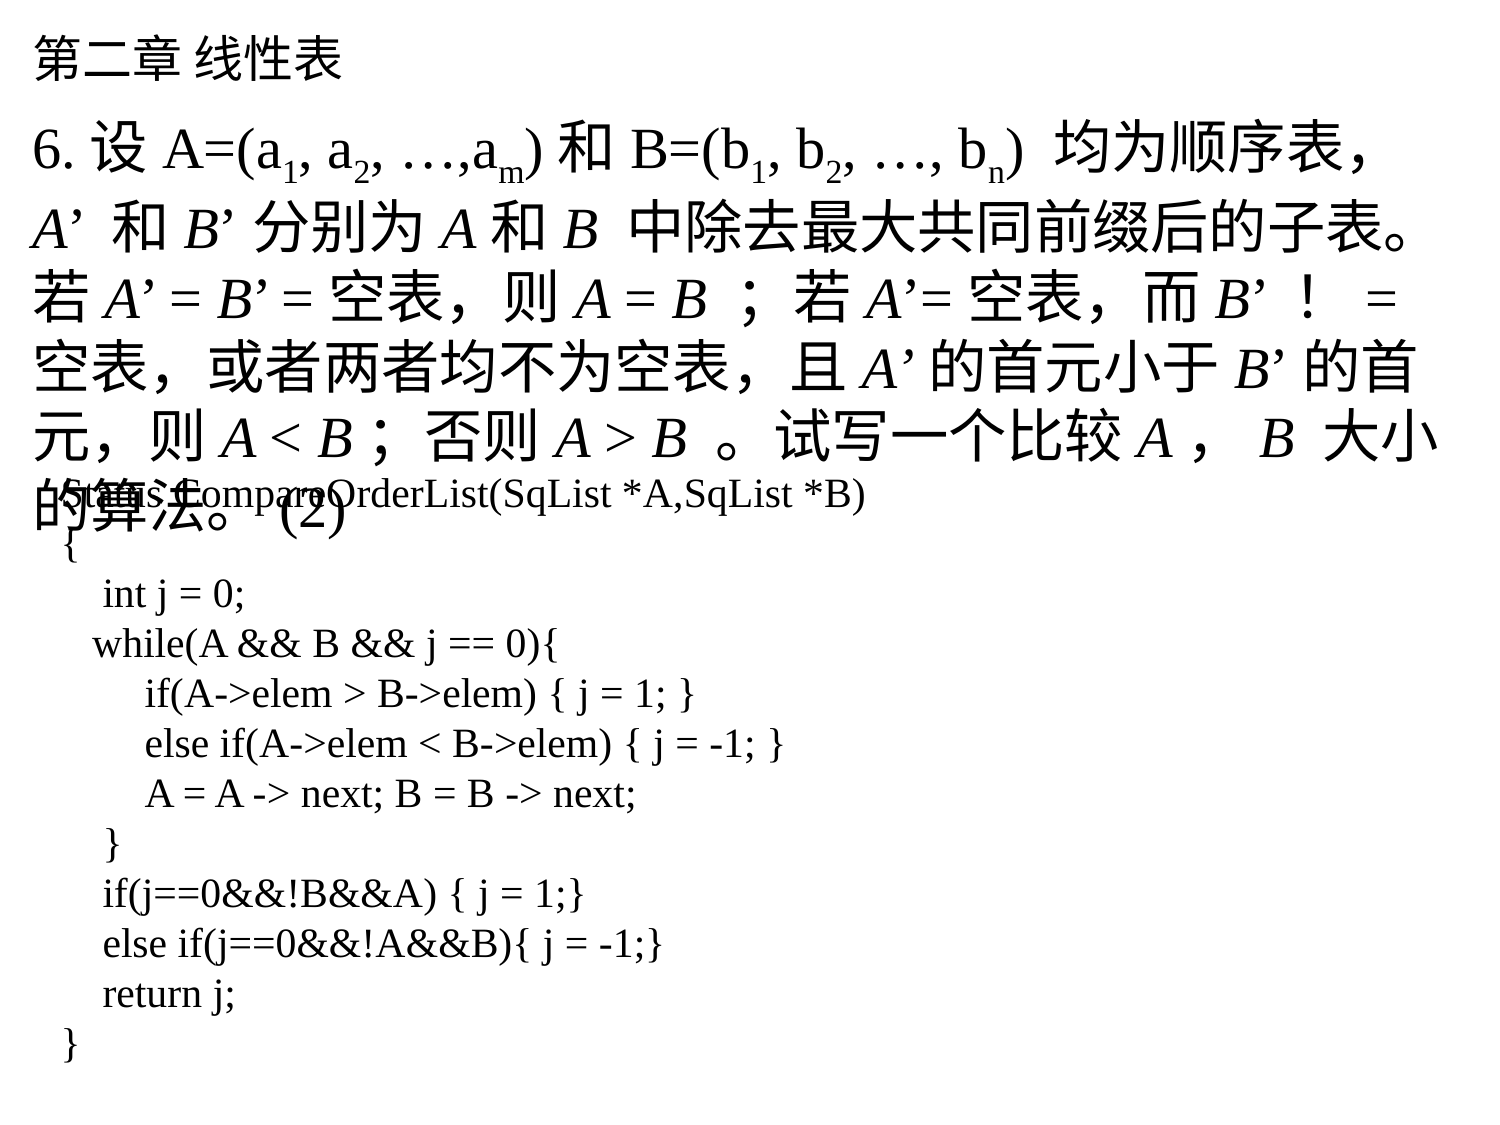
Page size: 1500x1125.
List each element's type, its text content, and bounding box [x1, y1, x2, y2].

list 6.设A=(a1, a2, …,am)和B=(b1, b2, …, bn) 均为顺序表， A’ 和B’分别为A和B 中除去最大共同前缀后的子表。若A’ = B’ =空表，则A = B ；若A’=空表，而B’ ！=空表，或者两者均不为空表，且A’的首元小于B’的首元，则A < B；否则A > B 。试写一个比较A，B 大小的算法。(2) [17, 103, 1474, 1076]
title 第二章 线性表 [17, 0, 1311, 103]
text_box Status CompareOrderList(SqList *A,SqList *B) { int j = 0; while(A && B && j == 0){ if(A->elem > B->elem) { j = 1; } else if(A->elem < B->elem) { j = -1; } A = A -> next; B = B -> next; } if(j==0&&!B&&A) { j = 1;} else if(j==0&&!A&&B){ j = -1;} return j; } [45, 458, 1280, 1074]
